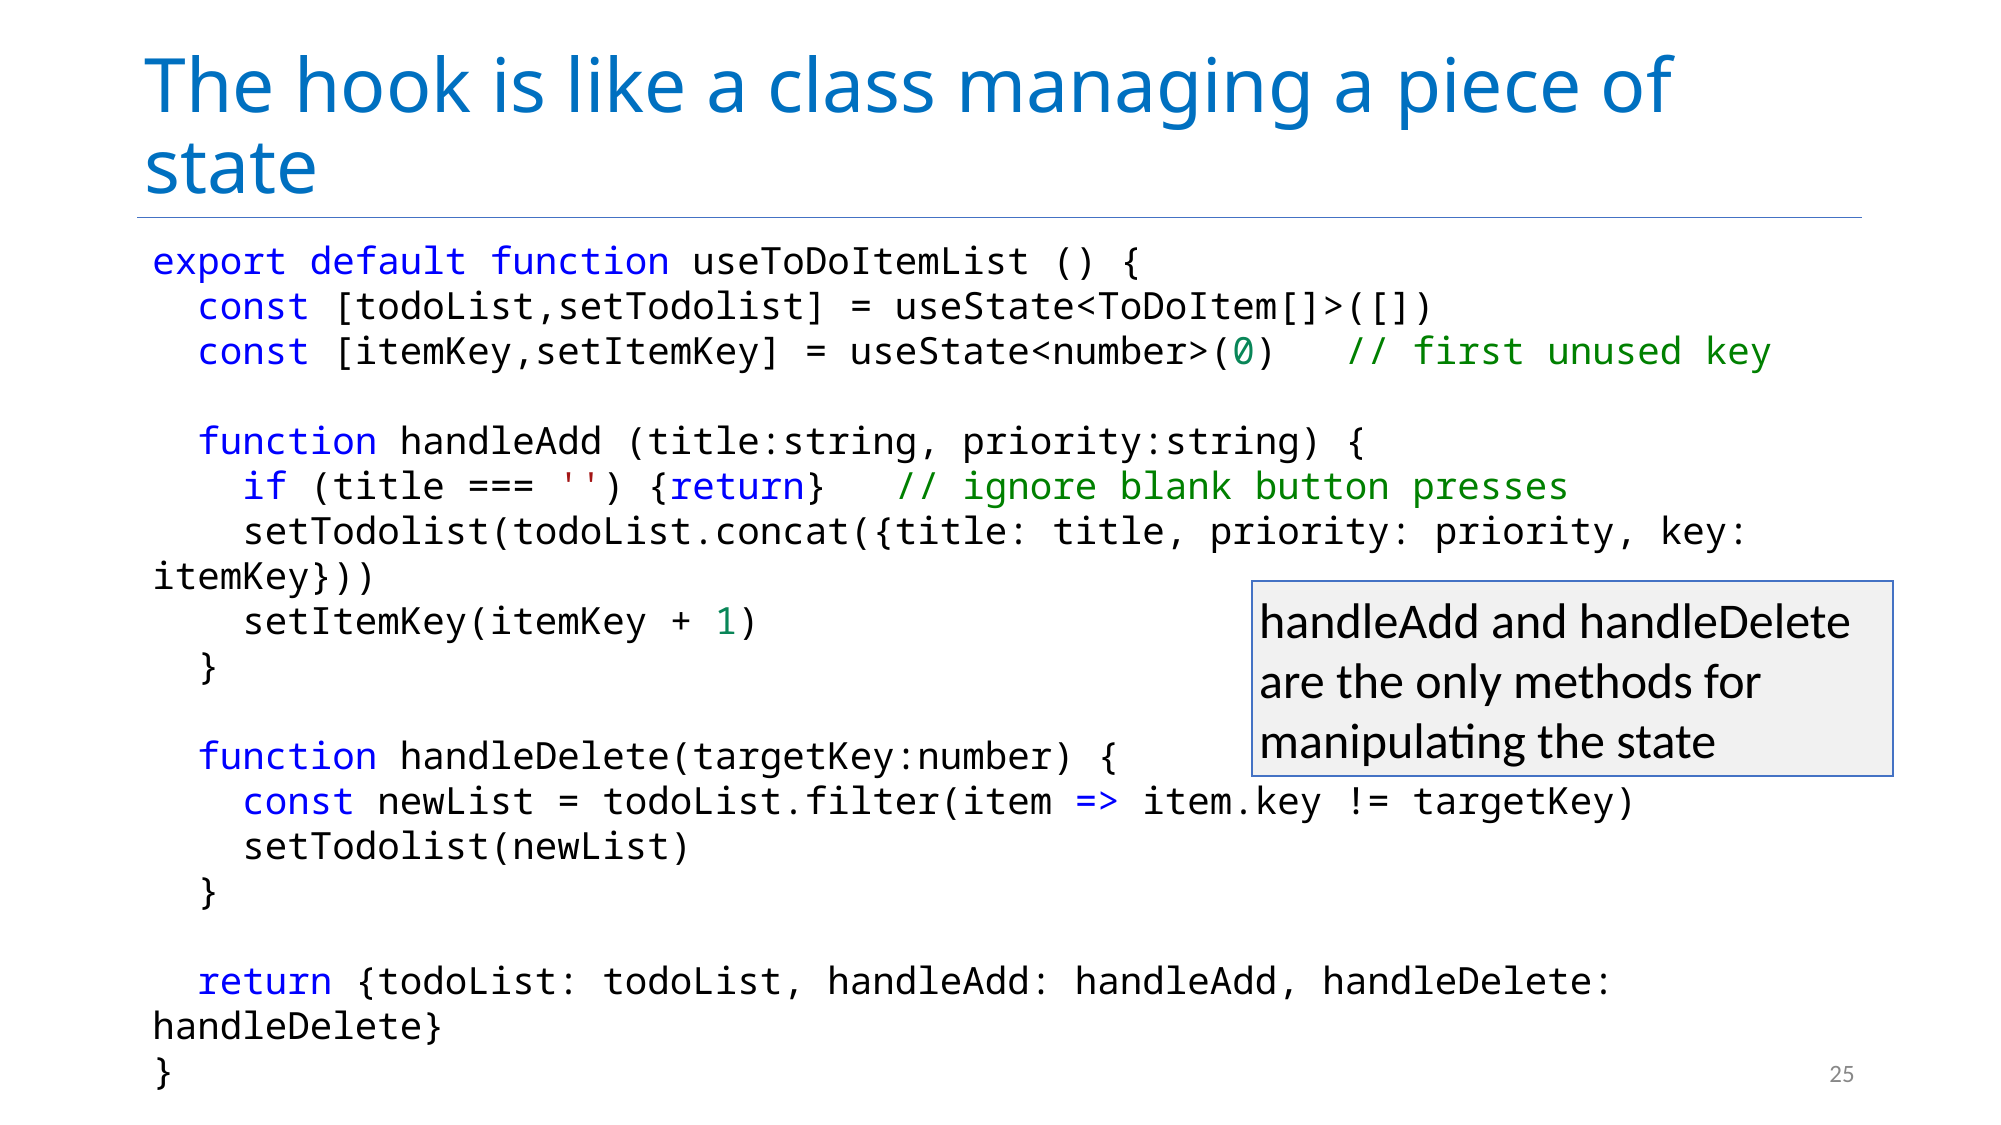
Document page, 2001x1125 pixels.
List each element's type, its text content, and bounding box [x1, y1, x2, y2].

text_box handleAdd and handleDelete are the only methods for manipulating the state [1251, 581, 1894, 776]
title The hook is like a class managing a piece of state [136, 0, 1863, 218]
text_box export default function useToDoItemList () { const [todoList,setTodolist] = useState<ToDoItem[]>([]) const [itemKey,setItemKey] = useState<number>(0) // first unused key function handleAdd (title:string, priority:string) { if (title === '') {return} // ignore blank button presses setTodolist(todoList.concat({title: title, priority: priority, key: itemKey})) setItemKey(itemKey + 1) } function handleDelete(targetKey:number) { const newList = todoList.filter(item => item.key != targetKey) setTodolist(newList) } return {todoList: todoList, handleAdd: handleAdd, handleDelete: handleDelete} } [137, 229, 1912, 1100]
